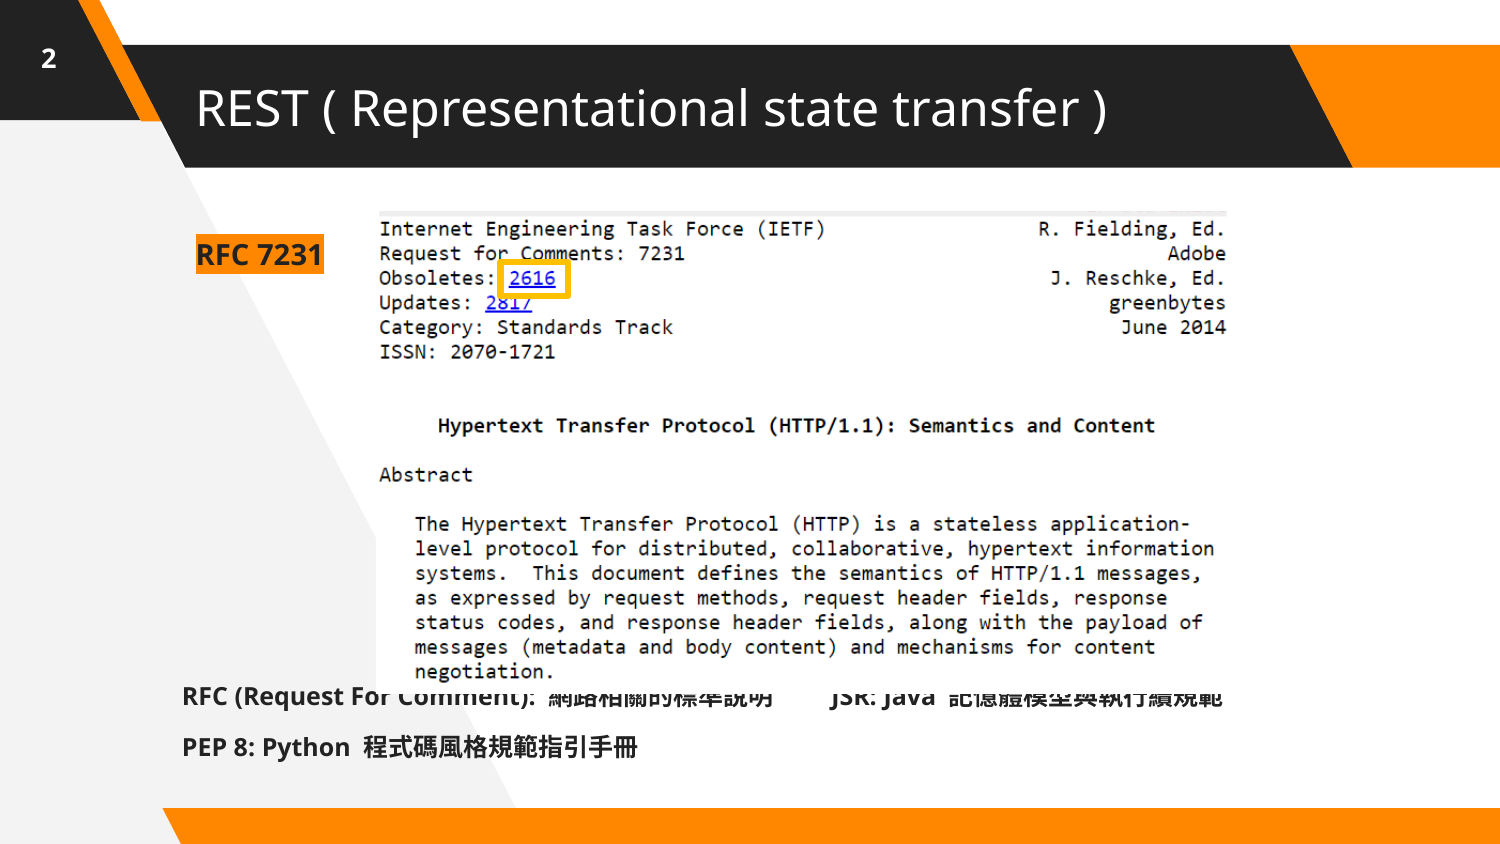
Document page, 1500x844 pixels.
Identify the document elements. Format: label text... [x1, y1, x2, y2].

list RFC (Request For Comment): 網路相關的標準說明 JSR: Java 記憶體模型與執行續規範 PEP 8: Python 程式碼風格規範指引手冊 [166, 665, 1412, 802]
slide_number 2 [0, 0, 98, 121]
picture [375, 211, 1231, 694]
list RFC 7231 [180, 221, 370, 516]
title REST ( Representational state transfer ) [180, 44, 1424, 168]
